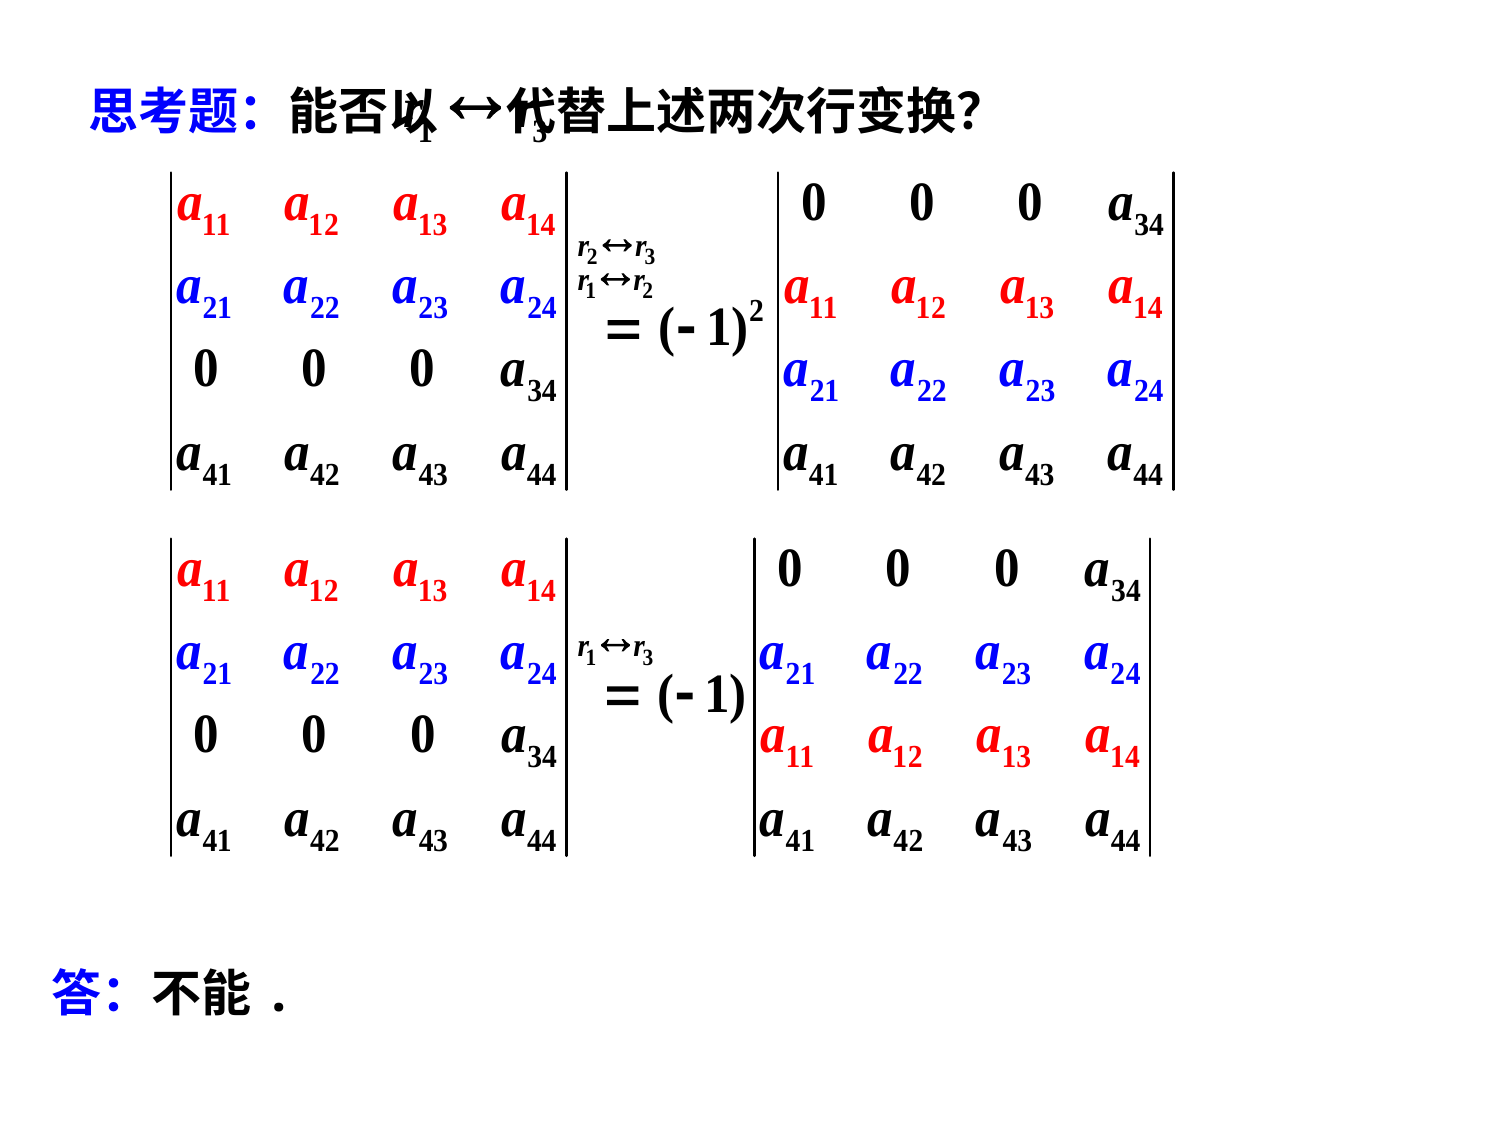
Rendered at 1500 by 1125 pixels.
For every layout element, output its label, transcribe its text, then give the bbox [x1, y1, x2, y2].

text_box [395, 70, 553, 153]
text_box 思考题：能否以 代替上述两次行变换？ [73, 60, 1022, 147]
text_box 答：不能. [32, 937, 1472, 1034]
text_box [160, 160, 1182, 500]
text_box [160, 526, 1161, 867]
